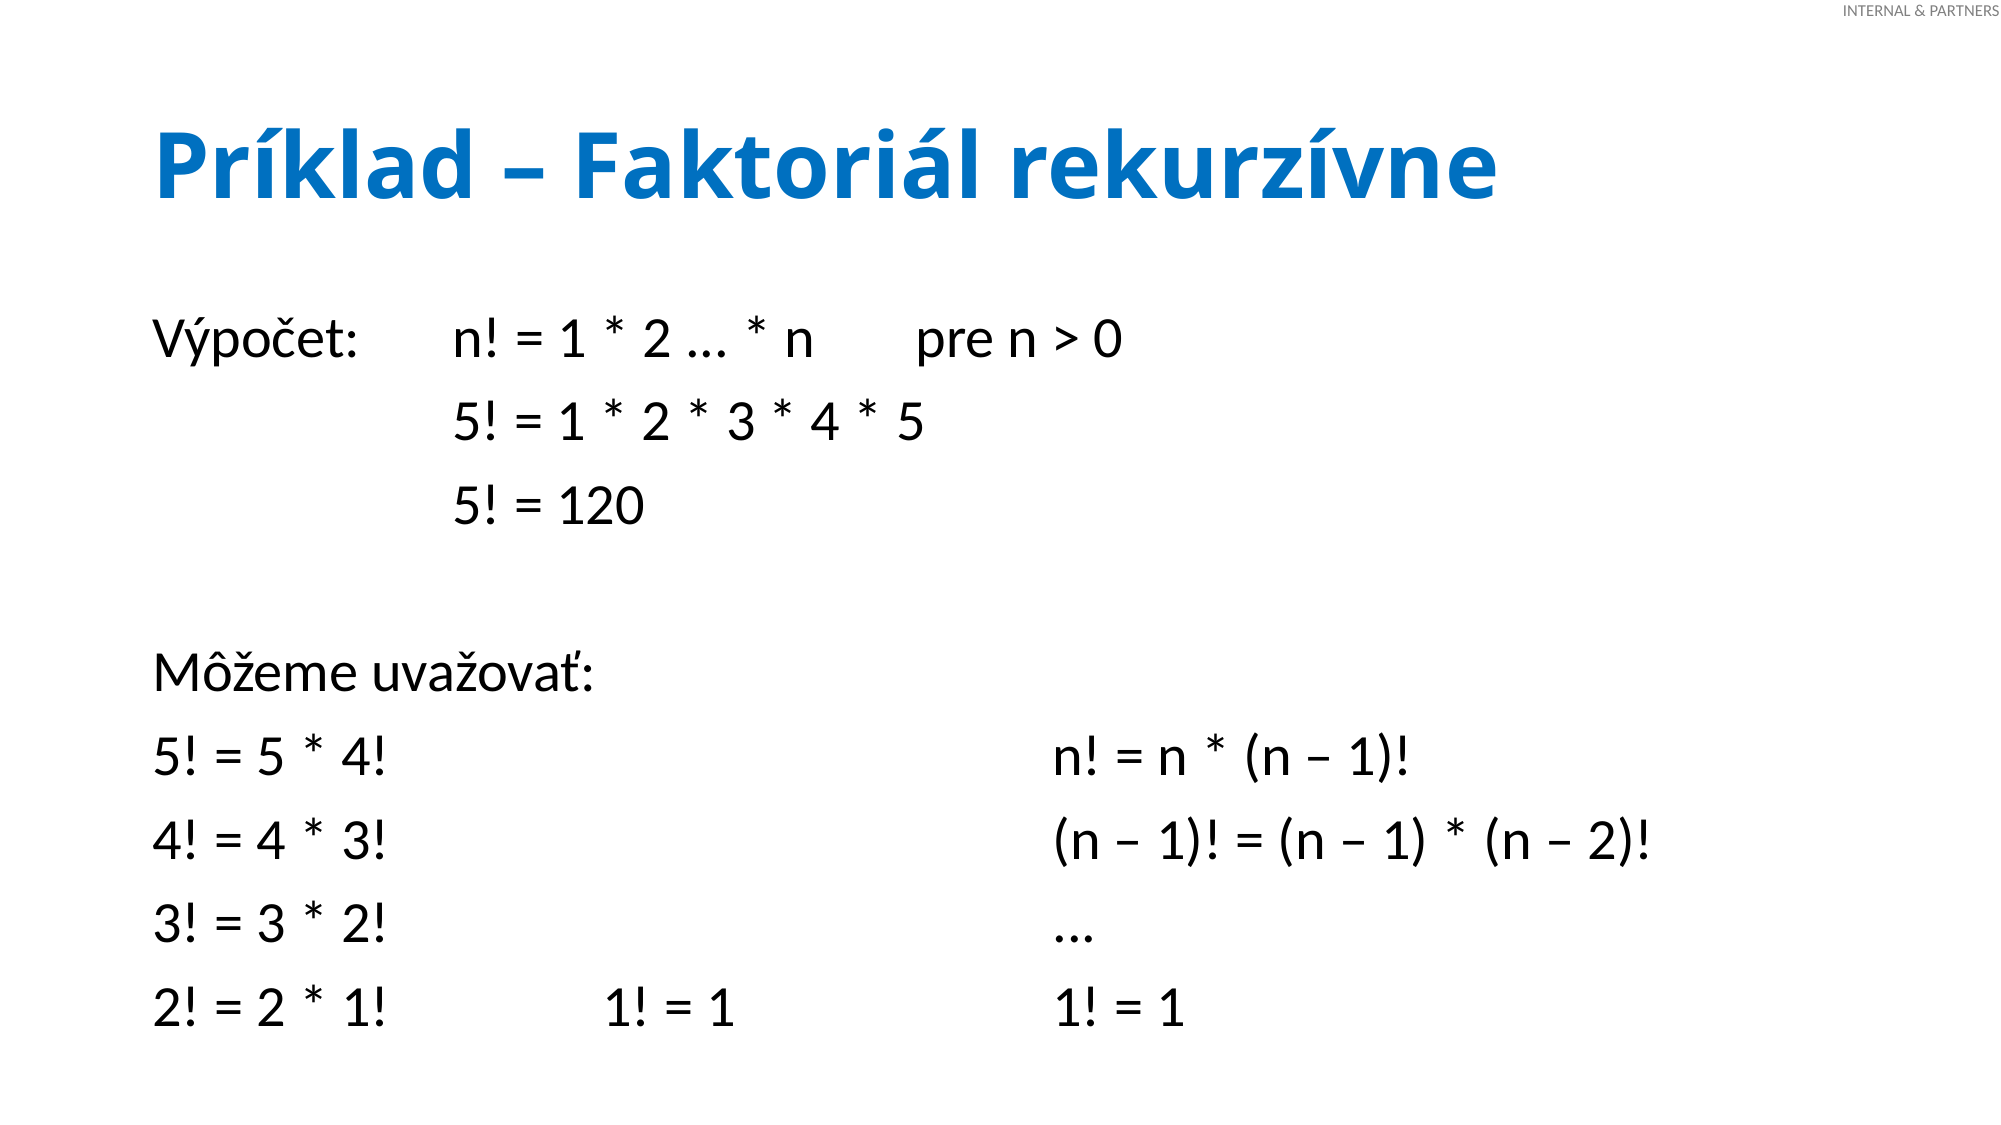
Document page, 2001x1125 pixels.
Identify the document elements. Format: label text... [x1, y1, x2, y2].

list Výpočet: n! = 1 * 2 ... * n pre n > 0 5! = 1 * 2 * 3 * 4 * 5 5! = 120 Môžeme uvažovať: 5! = 5 * 4! n! = n * (n – 1)! 4! = 4 * 3! (n – 1)! = (n – 1) * (n – 2)! 3! = 3 * 2! ... 2! = 2 * 1! 1! = 1 1! = 1 [137, 299, 1863, 1066]
title Príklad – Faktoriál rekurzívne [137, 59, 1863, 278]
